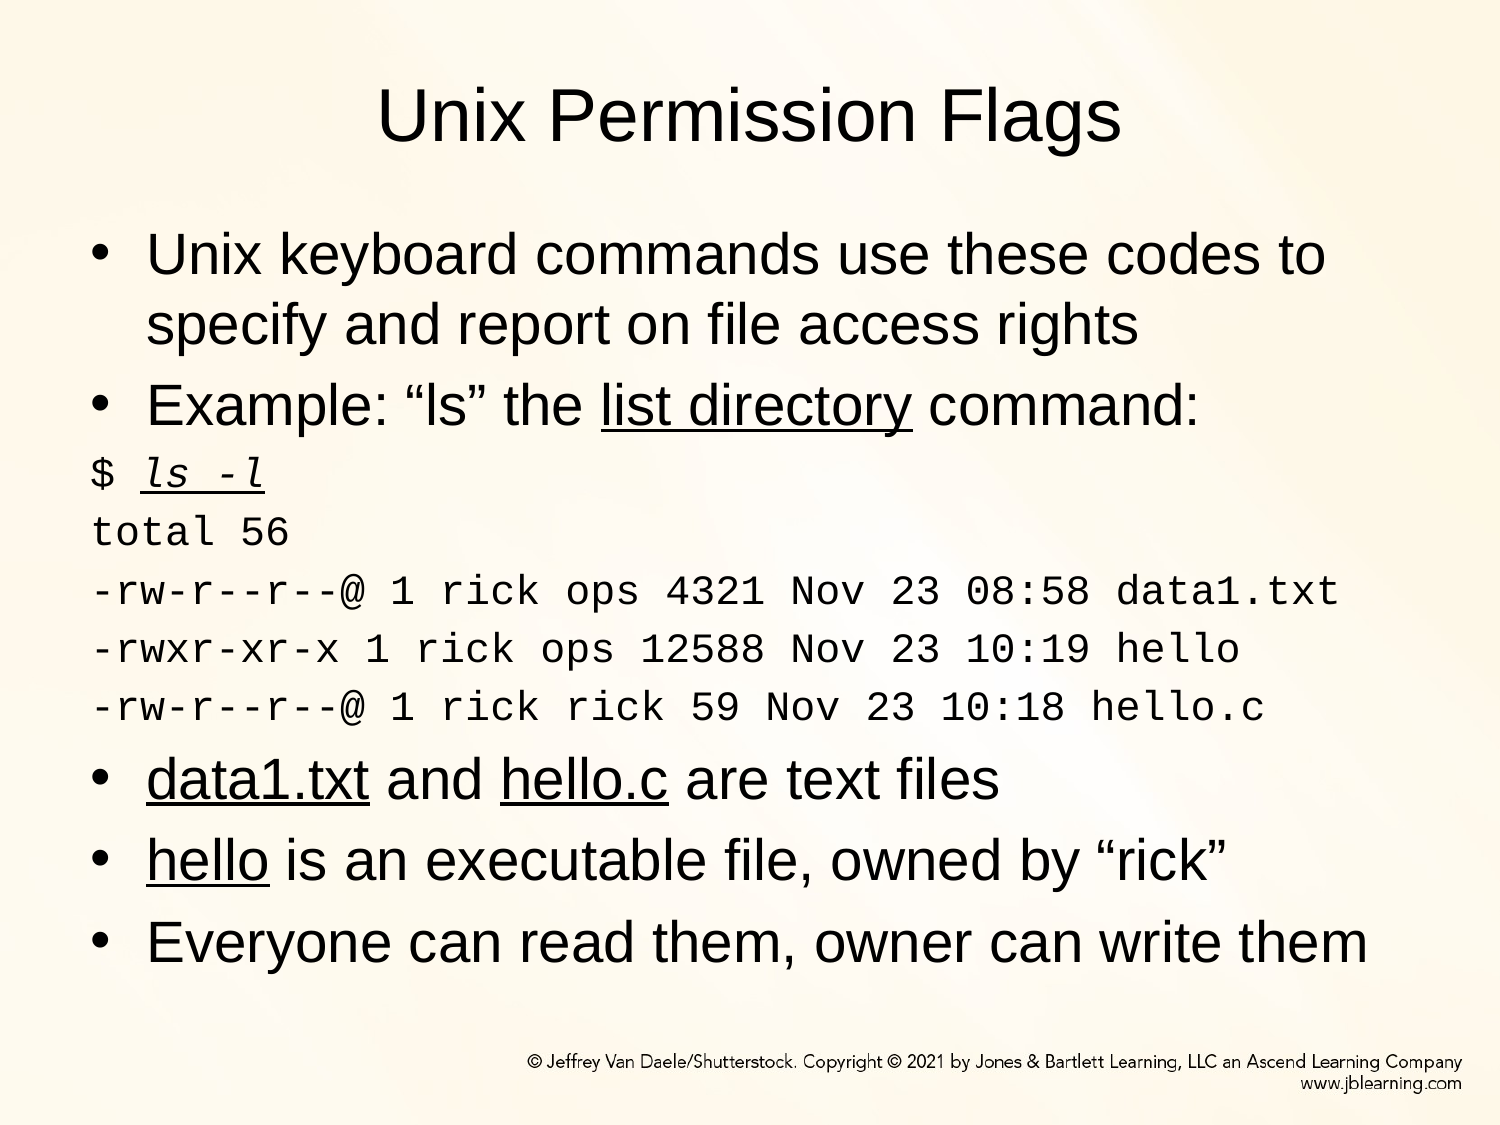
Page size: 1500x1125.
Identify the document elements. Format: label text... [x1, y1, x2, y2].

title Unix Permission Flags [75, 45, 1425, 179]
picture [0, 0, 1500, 1125]
list Unix keyboard commands use these codes to specify and report on file access rights Example: “ls” the list directory command: $ ls -l total 56 -rw-r--r--@ 1 rick ops 4321 Nov 23 08:58 data1.txt -rwxr-xr-x 1 rick ops 12588 Nov 23 10:19 hello -rw-r--r--@ 1 rick rick 59 Nov 23 10:18 hello.c data1.txt and hello.c are text files hello is an executable file, owned by “rick” Everyone can read them, owner can write them [75, 208, 1425, 1005]
